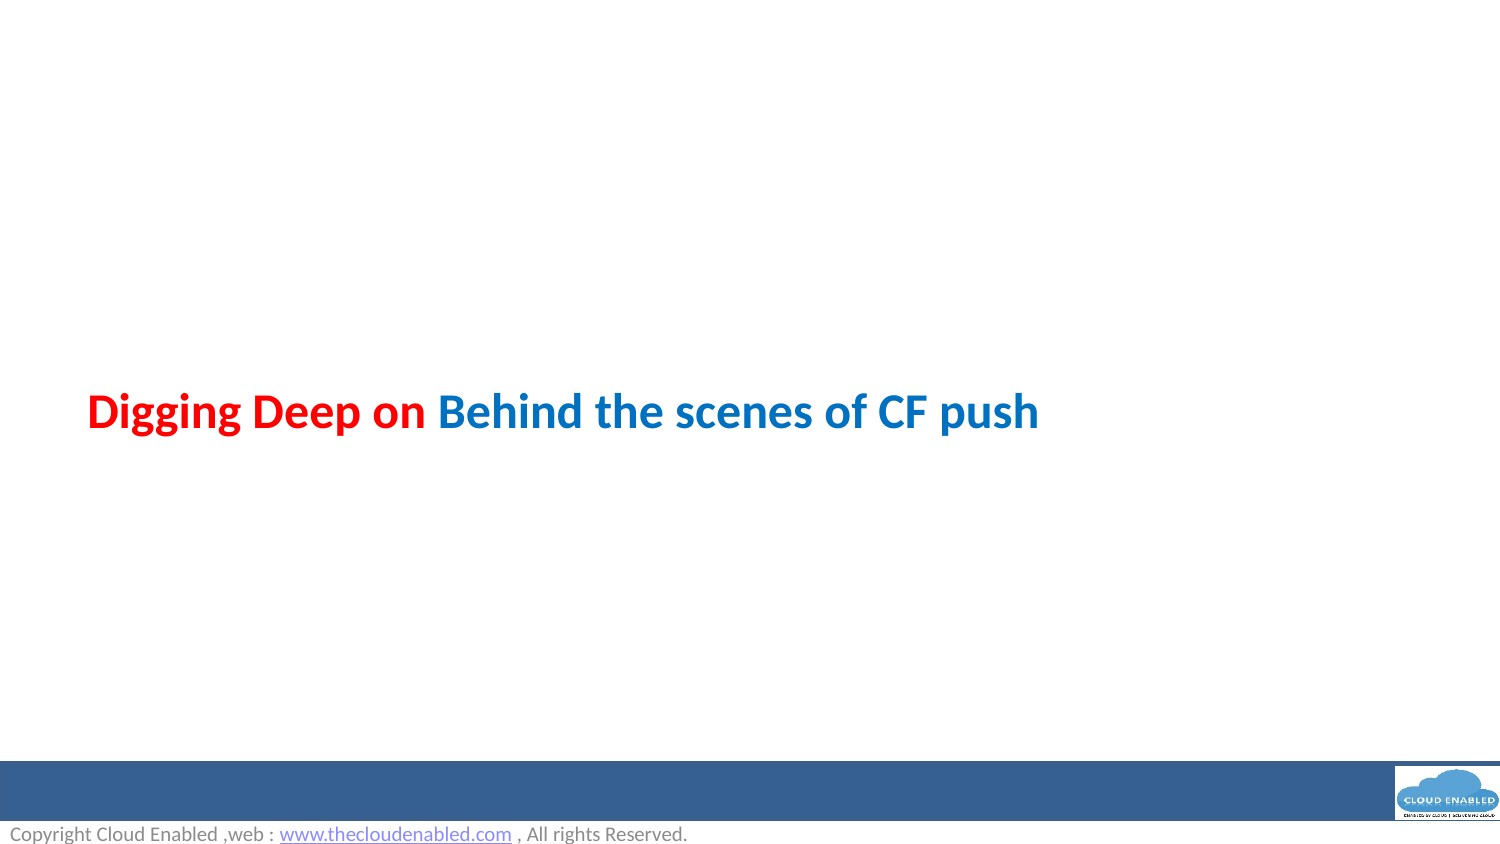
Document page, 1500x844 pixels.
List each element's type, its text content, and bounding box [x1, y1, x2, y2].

title Digging Deep on Behind the scenes of CF push [75, 371, 1500, 478]
footer Copyright Cloud Enabled ,web : www.thecloudenabled.com , All rights Reserved. [0, 810, 838, 844]
picture [1395, 765, 1500, 820]
text_box [0, 761, 1500, 821]
